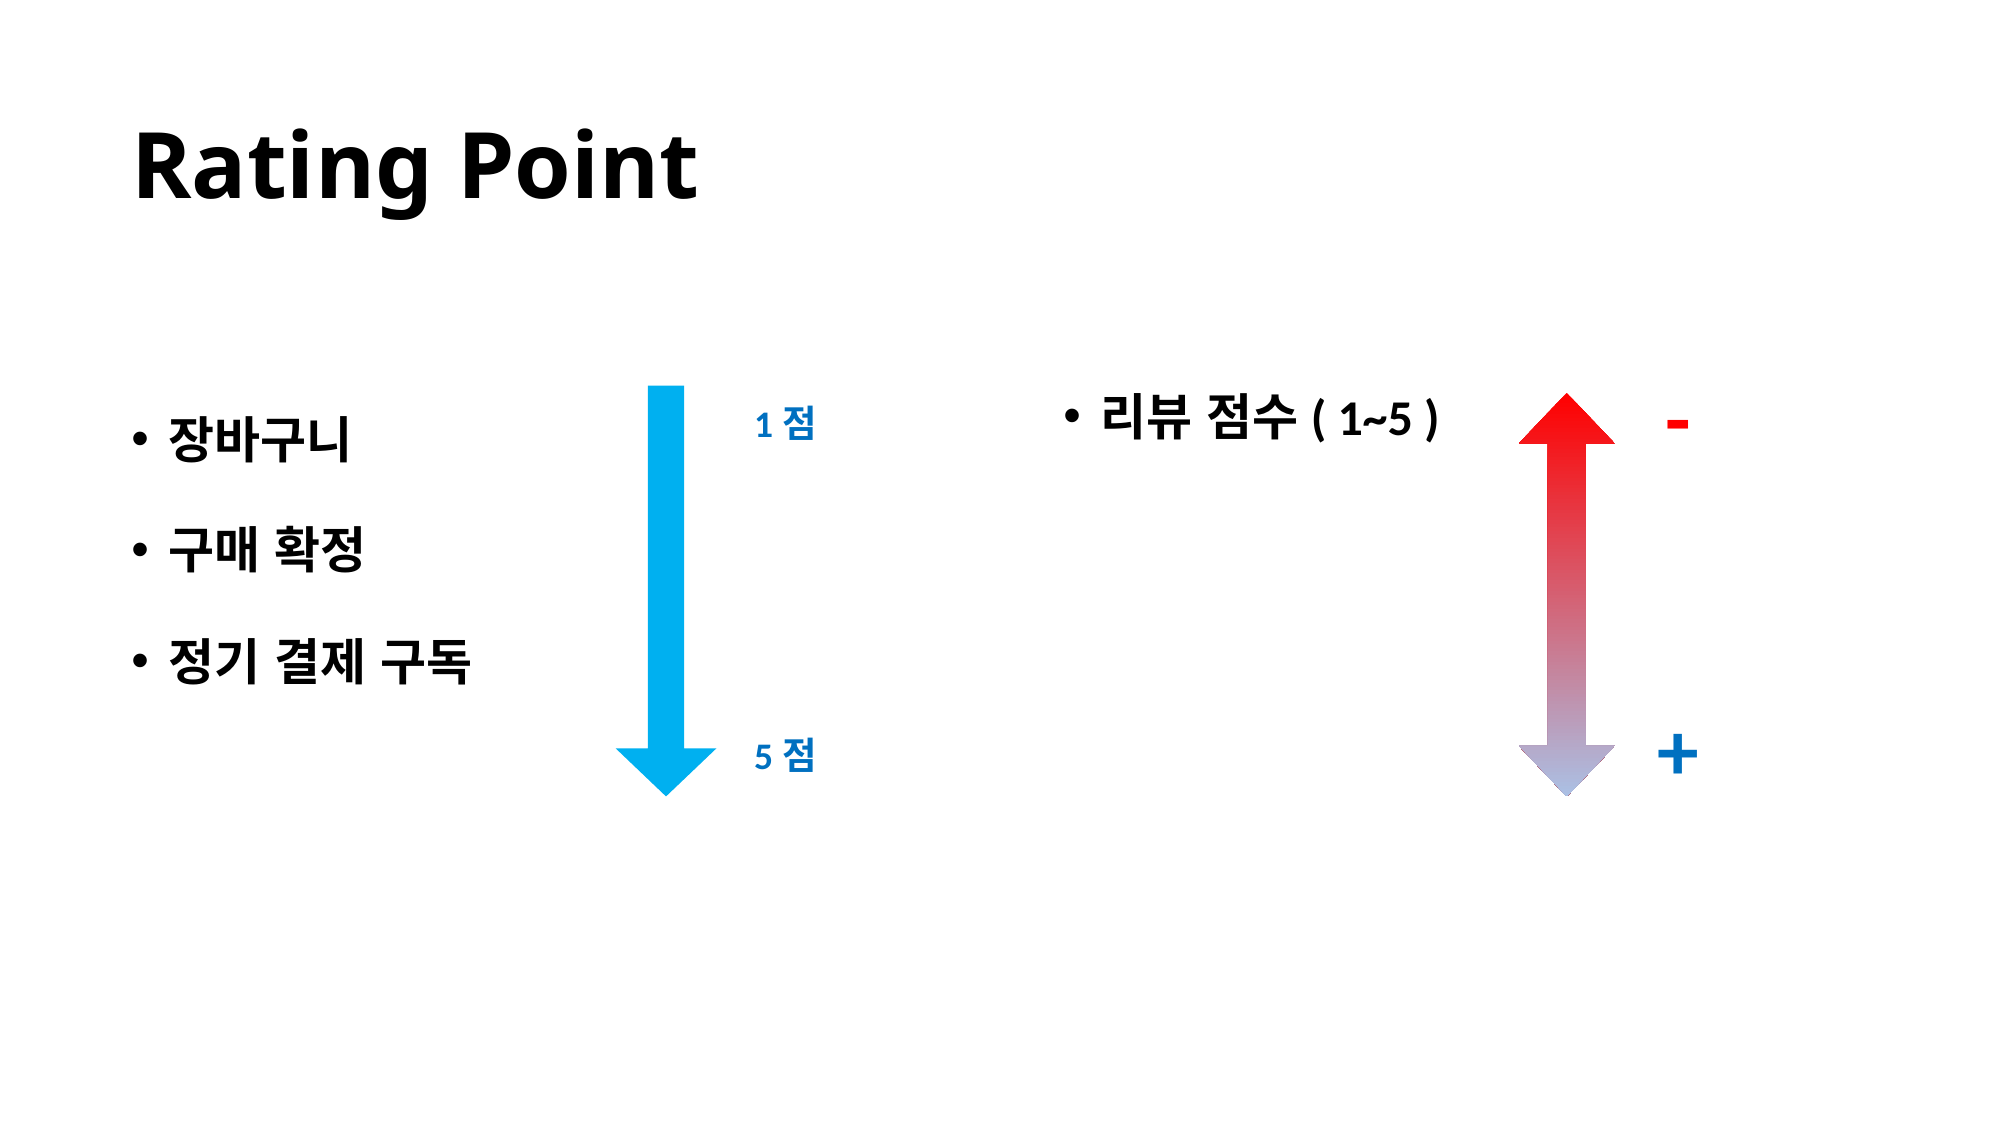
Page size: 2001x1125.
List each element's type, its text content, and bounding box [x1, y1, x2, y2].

title Rating Point [116, 59, 1842, 278]
text_box [1516, 391, 1618, 798]
text_box + [1642, 689, 1715, 805]
text_box 리뷰 점수( 1~5 ) [1048, 347, 1973, 863]
text_box 1점 [739, 392, 832, 453]
text_box [613, 384, 720, 798]
list 장바구니 구매 확정 정기 결제 구독 [116, 370, 1041, 886]
text_box 5점 [739, 724, 832, 785]
text_box - [1650, 357, 1707, 473]
